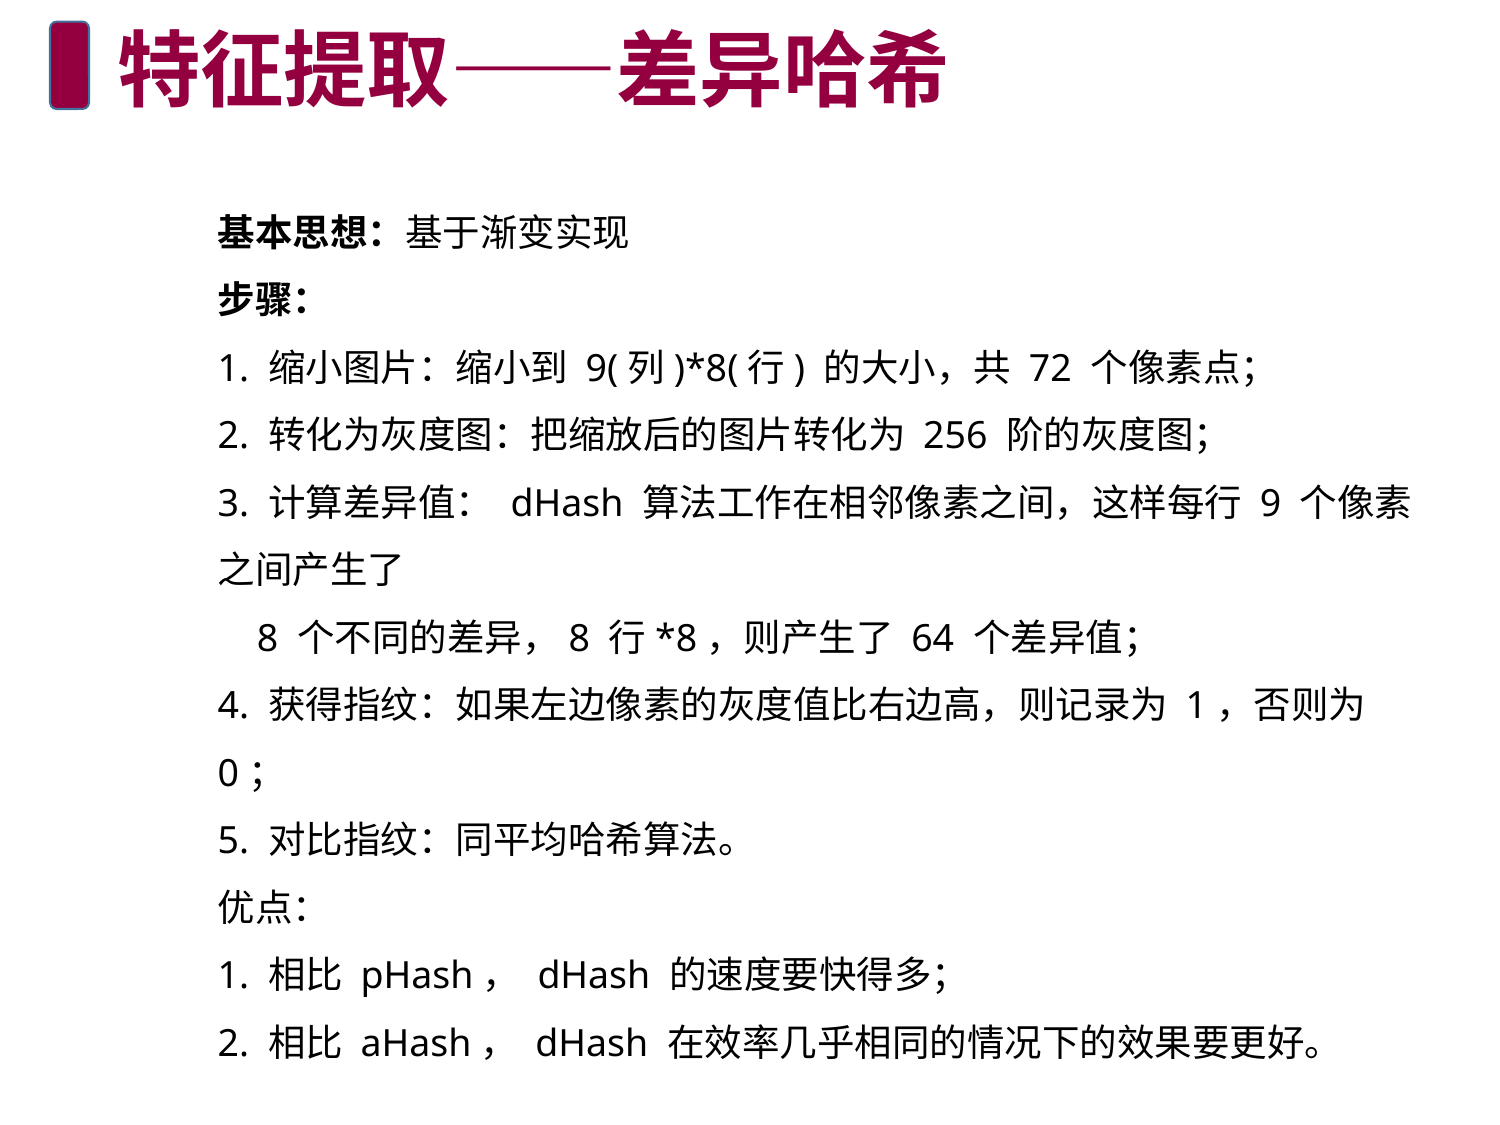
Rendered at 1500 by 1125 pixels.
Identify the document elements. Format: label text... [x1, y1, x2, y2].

text_box 基本思想：基于渐变实现 步骤： 1. 缩小图片：缩小到 9(列)*8(行) 的大小，共 72 个像素点； 2. 转化为灰度图：把缩放后的图片转化为 256 阶的灰度图； 3. 计算差异值： dHash 算法工作在相邻像素之间，这样每行 9 个像素之间产生了 8 个不同的差异，8 行*8，则产生了 64 个差异值； 4. 获得指纹：如果左边像素的灰度值比右边高，则记录为 1，否则为 0； 5. 对比指纹：同平均哈希算法。 优点： 1. 相比 pHash， dHash 的速度要快得多； 2. 相比 aHash， dHash 在效率几乎相同的情况下的效果要更好。 [203, 178, 1462, 1071]
text_box 特征提取——差异哈希 [102, 21, 1415, 209]
